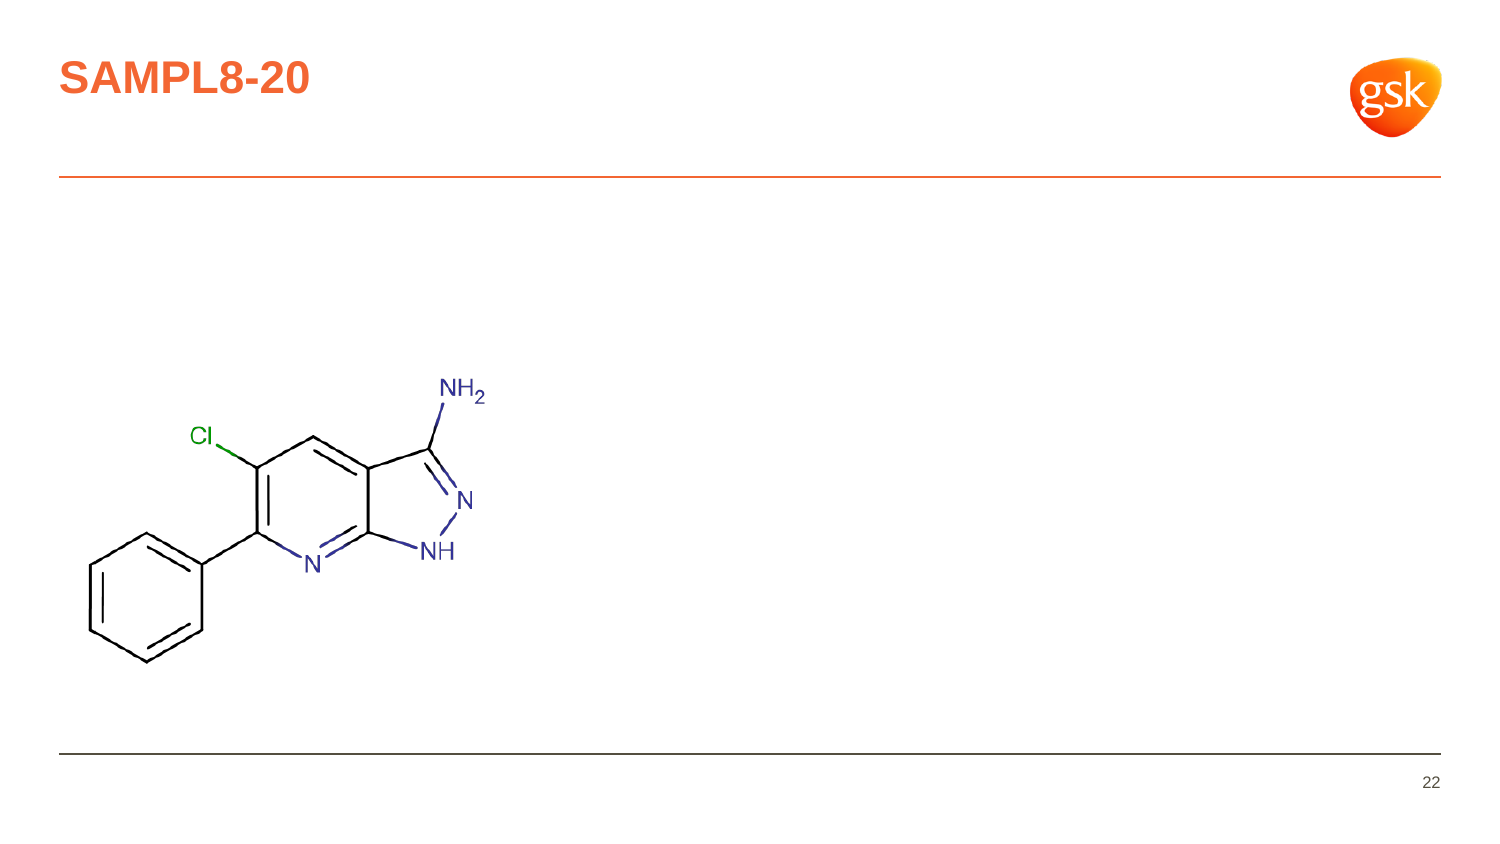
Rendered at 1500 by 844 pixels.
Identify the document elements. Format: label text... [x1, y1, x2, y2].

slide_number 22 [1304, 771, 1441, 817]
picture [64, 372, 501, 673]
title SAMPL8-20 [58, 47, 1302, 103]
picture [1333, 38, 1457, 157]
